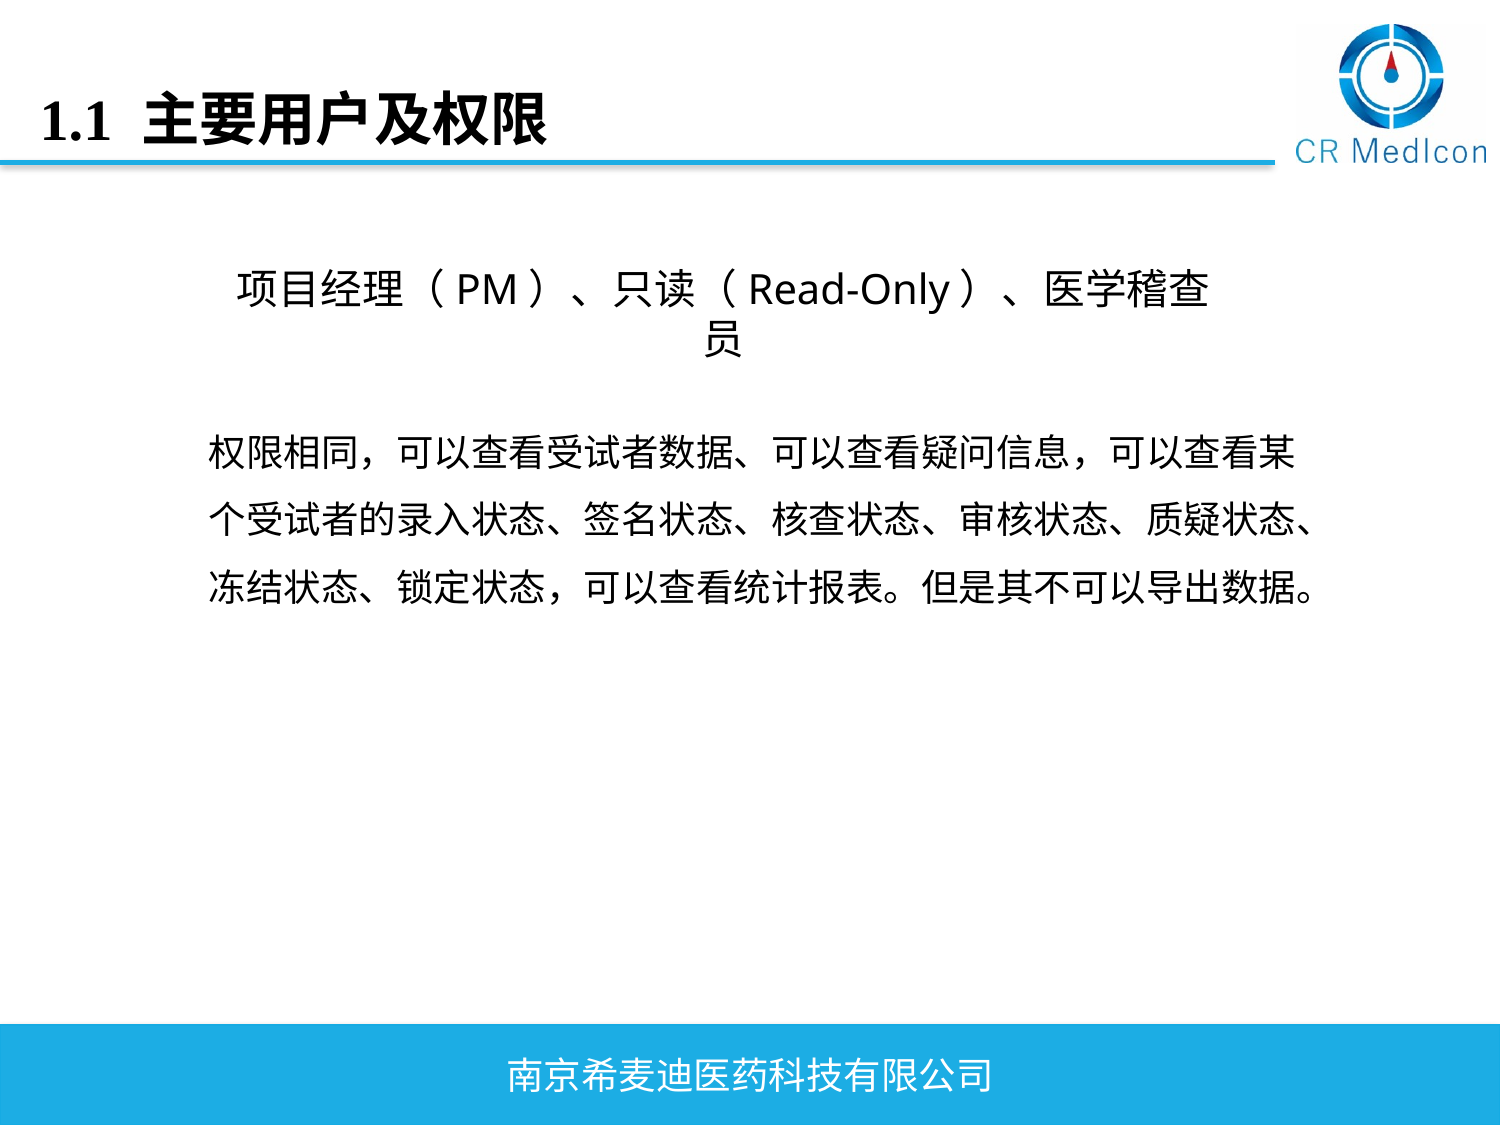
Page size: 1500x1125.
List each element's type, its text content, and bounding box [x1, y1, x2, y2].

text_box 项目经理（PM）、只读（Read-Only）、医学稽查员 [212, 255, 1235, 370]
picture [1296, 24, 1486, 163]
text_box 南京希麦迪医药科技有限公司 [0, 1024, 1500, 1125]
text_box 权限相同，可以查看受试者数据、可以查看疑问信息，可以查看某个受试者的录入状态、签名状态、核查状态、审核状态、质疑状态、冻结状态、锁定状态，可以查看统计报表。但是其不可以导出数据。 [193, 398, 1316, 616]
text_box 1.1 主要用户及权限 [24, 75, 1375, 183]
